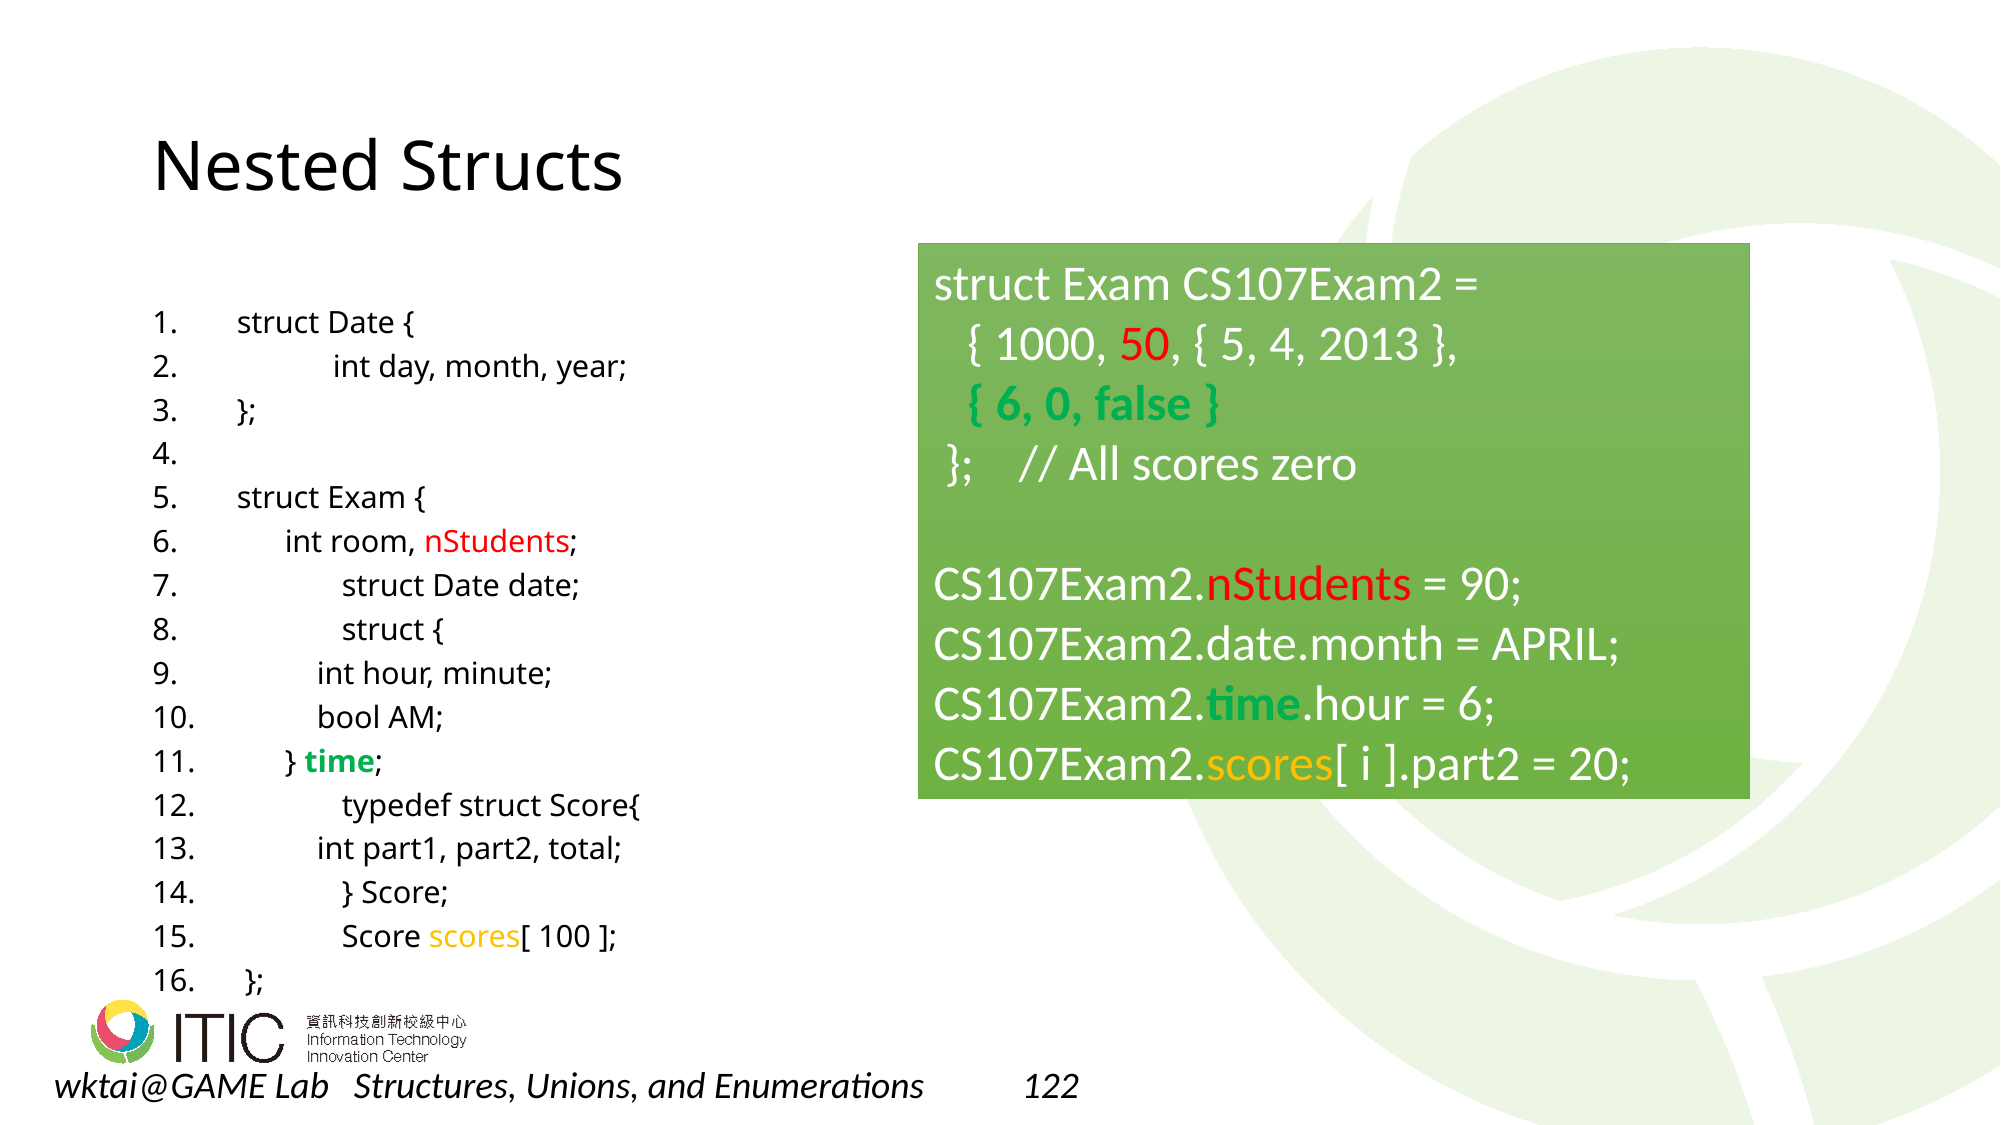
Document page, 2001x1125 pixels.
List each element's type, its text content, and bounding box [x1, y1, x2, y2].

picture [0, 0, 2001, 1125]
title Nested Structs [137, 59, 1863, 278]
text_box struct Exam CS107Exam2 = { 1000, 50, { 5, 4, 2013 }, { 6, 0, false } }; // All scores zero CS107Exam2.nStudents = 90; CS107Exam2.date.month = APRIL; CS107Exam2.time.hour = 6; CS107Exam2.scores[ i ].part2 = 20; [918, 243, 1750, 799]
list struct Date { int day, month, year; }; struct Exam { int room, nStudents; struct Date date; struct { int hour, minute; bool AM; } time; typedef struct Score{ int part1, part2, total; } Score; Score scores[ 100 ]; }; [137, 299, 1863, 1014]
